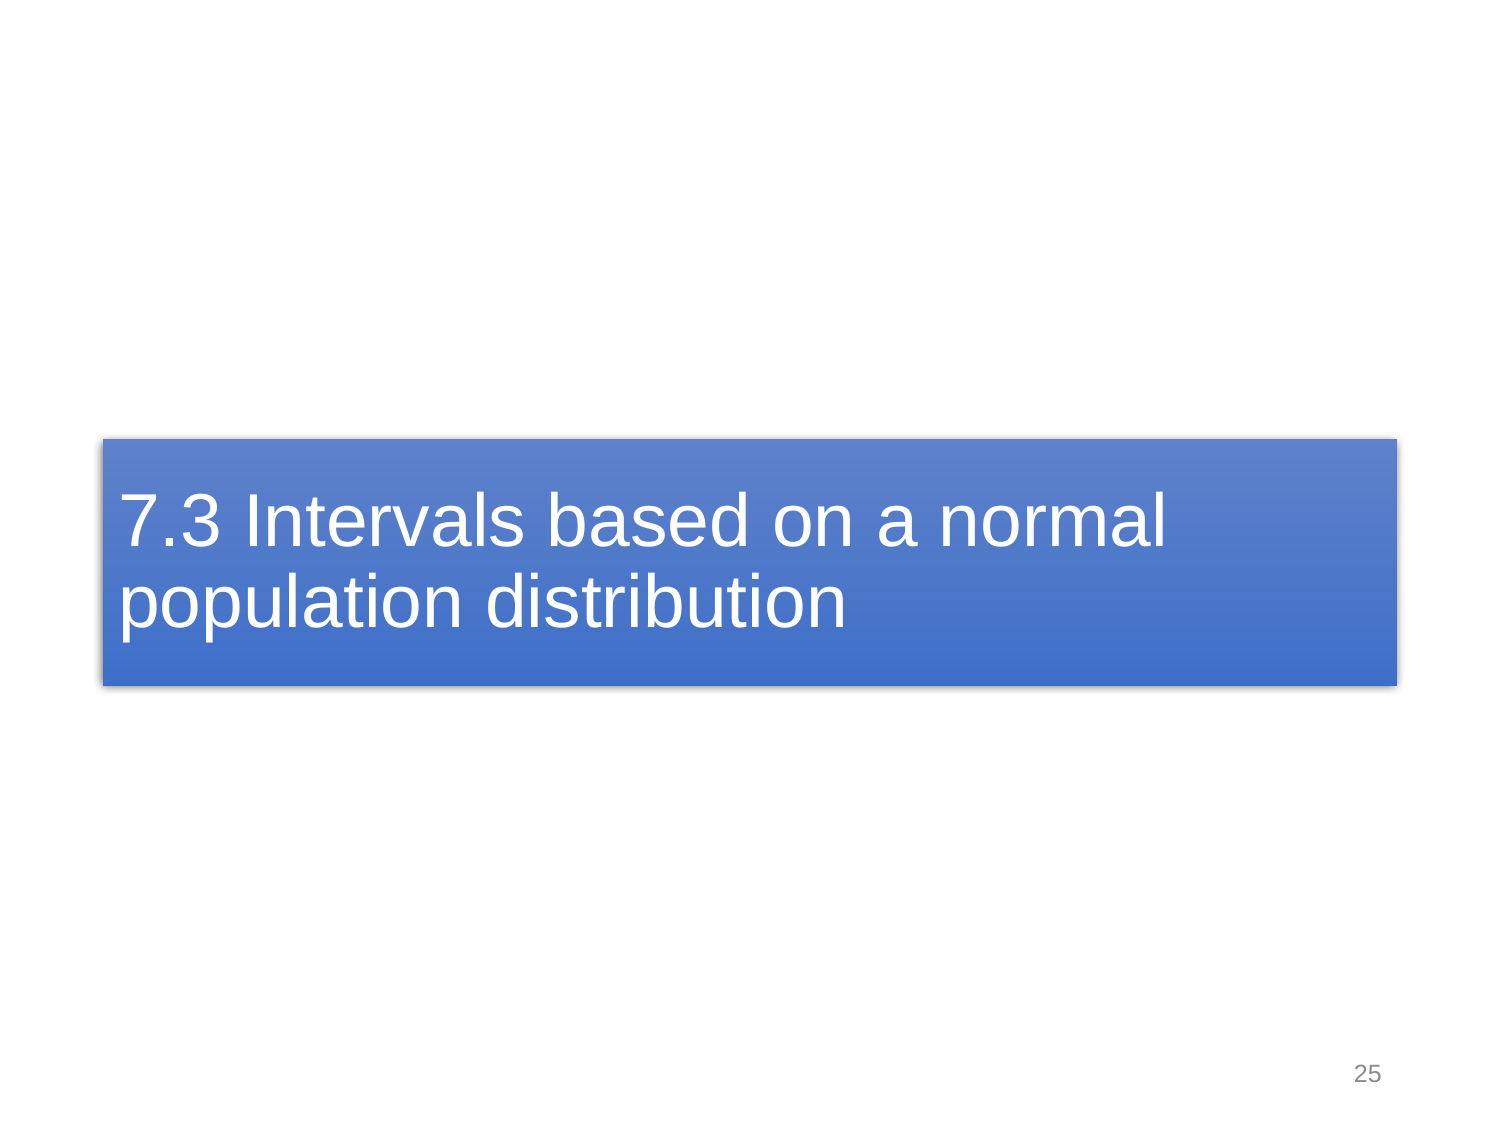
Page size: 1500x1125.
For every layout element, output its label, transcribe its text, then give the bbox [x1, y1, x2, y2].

title 7.3 Intervals based on a normal population distribution [103, 439, 1397, 686]
slide_number 25 [1059, 1042, 1397, 1103]
